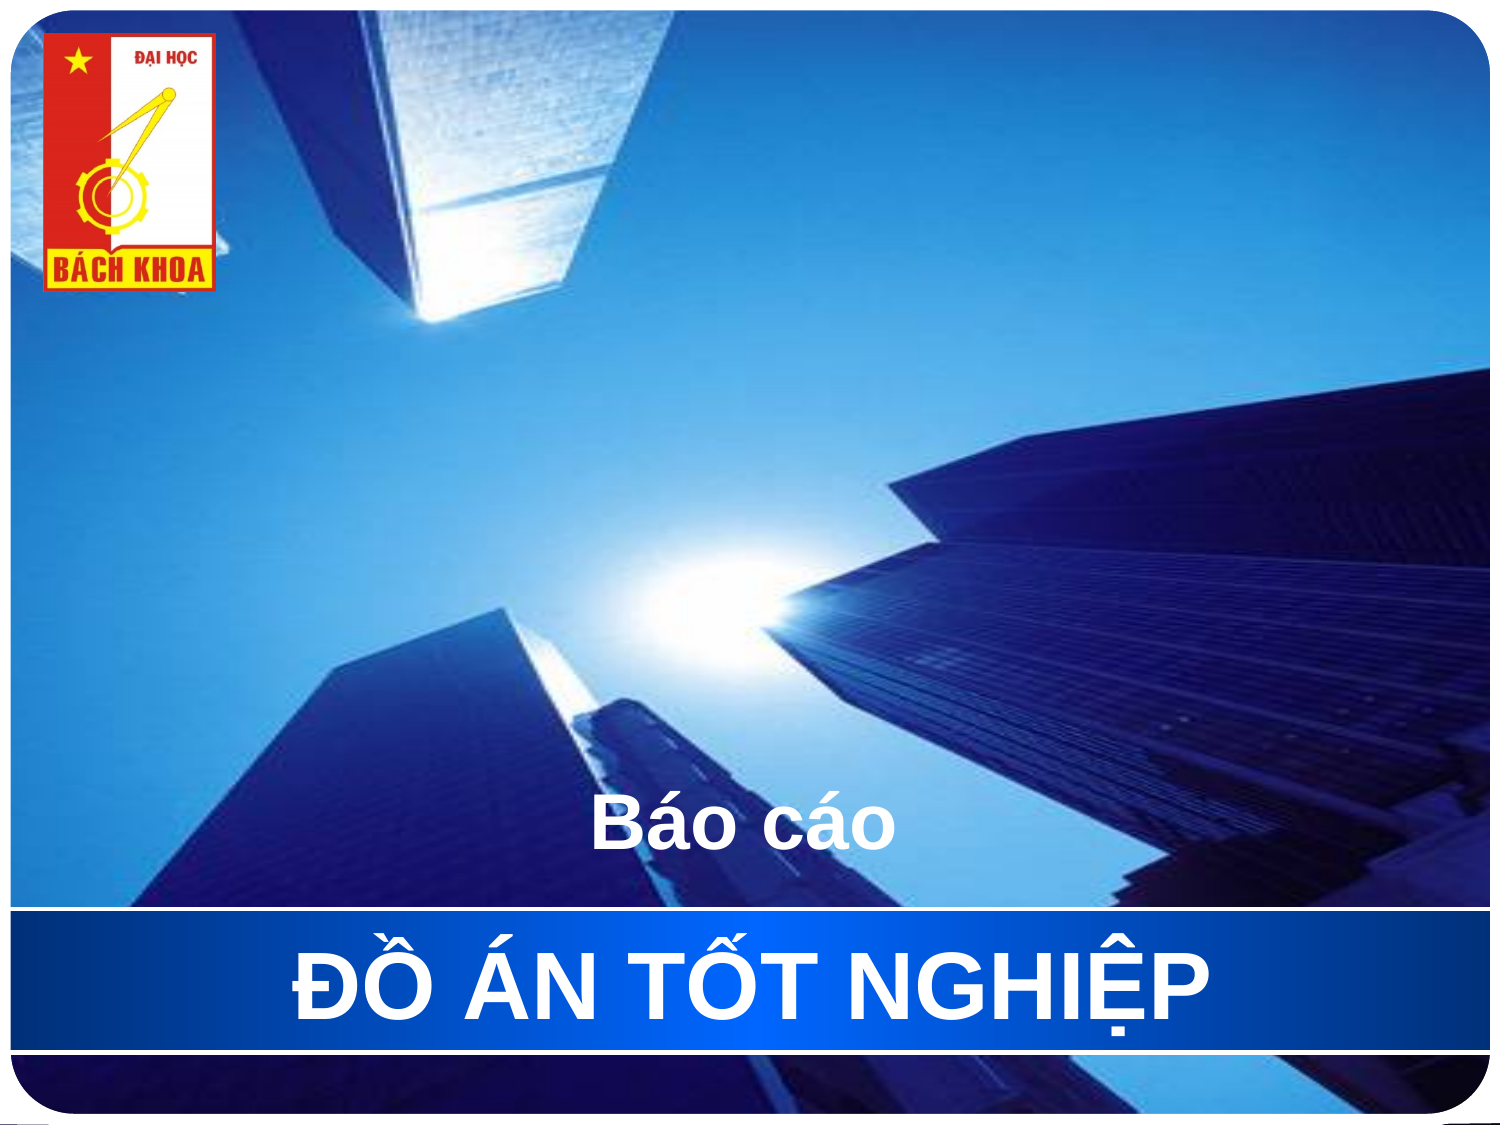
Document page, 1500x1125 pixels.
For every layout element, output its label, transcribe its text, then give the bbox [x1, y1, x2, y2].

picture [11, 11, 1490, 907]
subtitle Báo cáo [162, 762, 1325, 870]
title ĐỒ ÁN TỐT NGHIỆP [2, 914, 1500, 1049]
picture [11, 1055, 1489, 1113]
